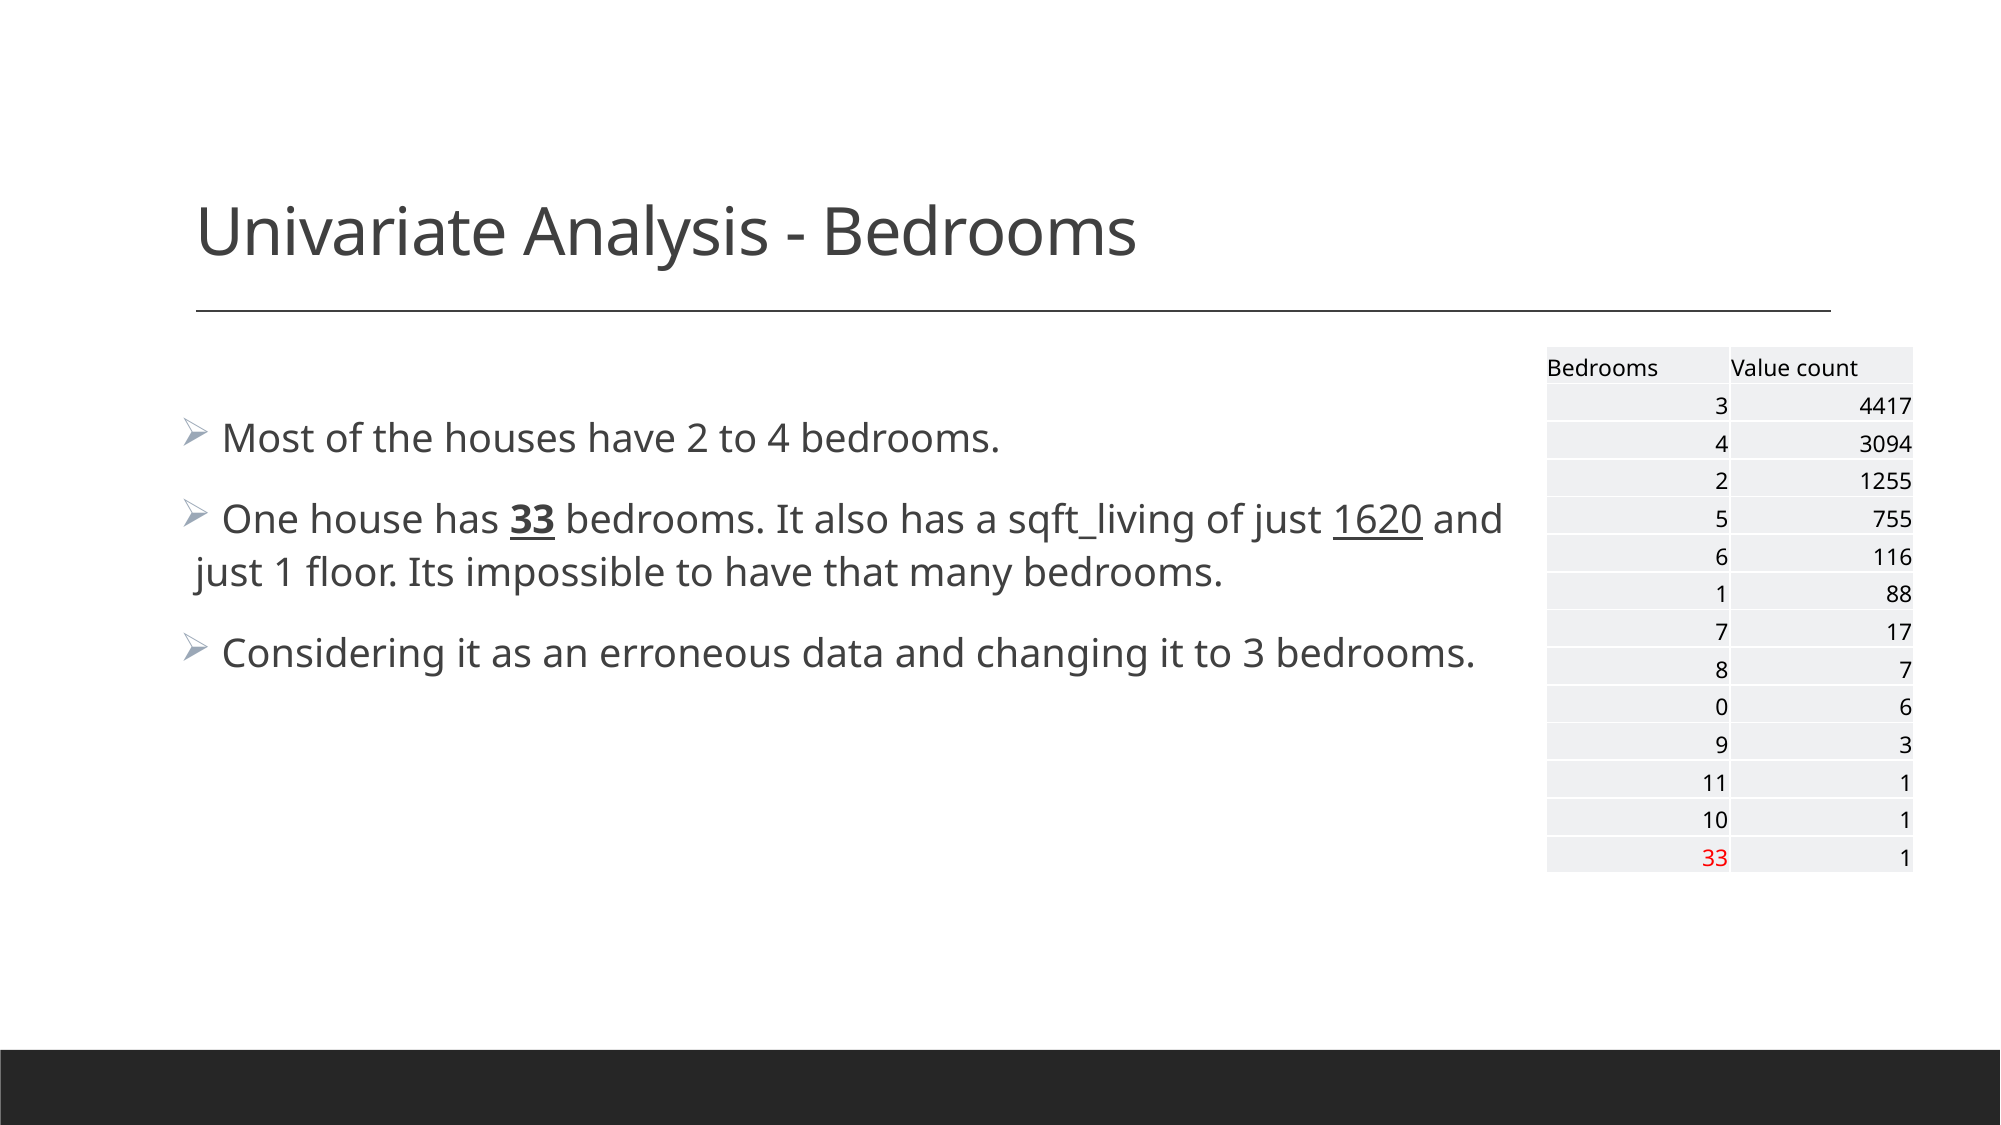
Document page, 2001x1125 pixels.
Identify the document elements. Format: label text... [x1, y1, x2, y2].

table_header Bedrooms [1547, 347, 1729, 383]
table_cell 7 [1731, 648, 1913, 684]
table_cell 755 [1731, 497, 1913, 533]
table_cell 11 [1547, 761, 1729, 797]
table_cell 1 [1547, 573, 1729, 609]
table_cell 1 [1731, 837, 1913, 872]
table_cell 0 [1547, 686, 1729, 722]
table_cell 1255 [1731, 460, 1913, 496]
table_cell 88 [1731, 573, 1913, 609]
table_cell 9 [1547, 723, 1729, 759]
table_cell 3 [1731, 723, 1913, 759]
table_cell 8 [1547, 648, 1729, 684]
table_cell 5 [1547, 497, 1729, 533]
table_cell 1 [1731, 761, 1913, 797]
table_cell 3 [1547, 384, 1729, 420]
table_cell 6 [1731, 686, 1913, 722]
table_cell 2 [1547, 460, 1729, 496]
table_cell 1 [1731, 799, 1913, 835]
list Most of the houses have 2 to 4 bedrooms. One house has 33 bedrooms. It also has a sqft_living of just 1620 and just 1 floor. Its impossible to have that many bedrooms. Considering it as an erroneous data and changing it to 3 bedrooms. [180, 400, 1545, 820]
table_cell 4417 [1731, 384, 1913, 420]
table_cell 10 [1547, 799, 1729, 835]
title Univariate Analysis - Bedrooms [180, 39, 1830, 278]
table_cell 7 [1547, 610, 1729, 646]
table_cell 17 [1731, 610, 1913, 646]
table_cell 116 [1731, 535, 1913, 571]
table_cell 3094 [1731, 422, 1913, 458]
table_cell 4 [1547, 422, 1729, 458]
table_header Value count [1731, 347, 1913, 383]
table_cell 6 [1547, 535, 1729, 571]
table_cell 33 [1547, 837, 1729, 872]
